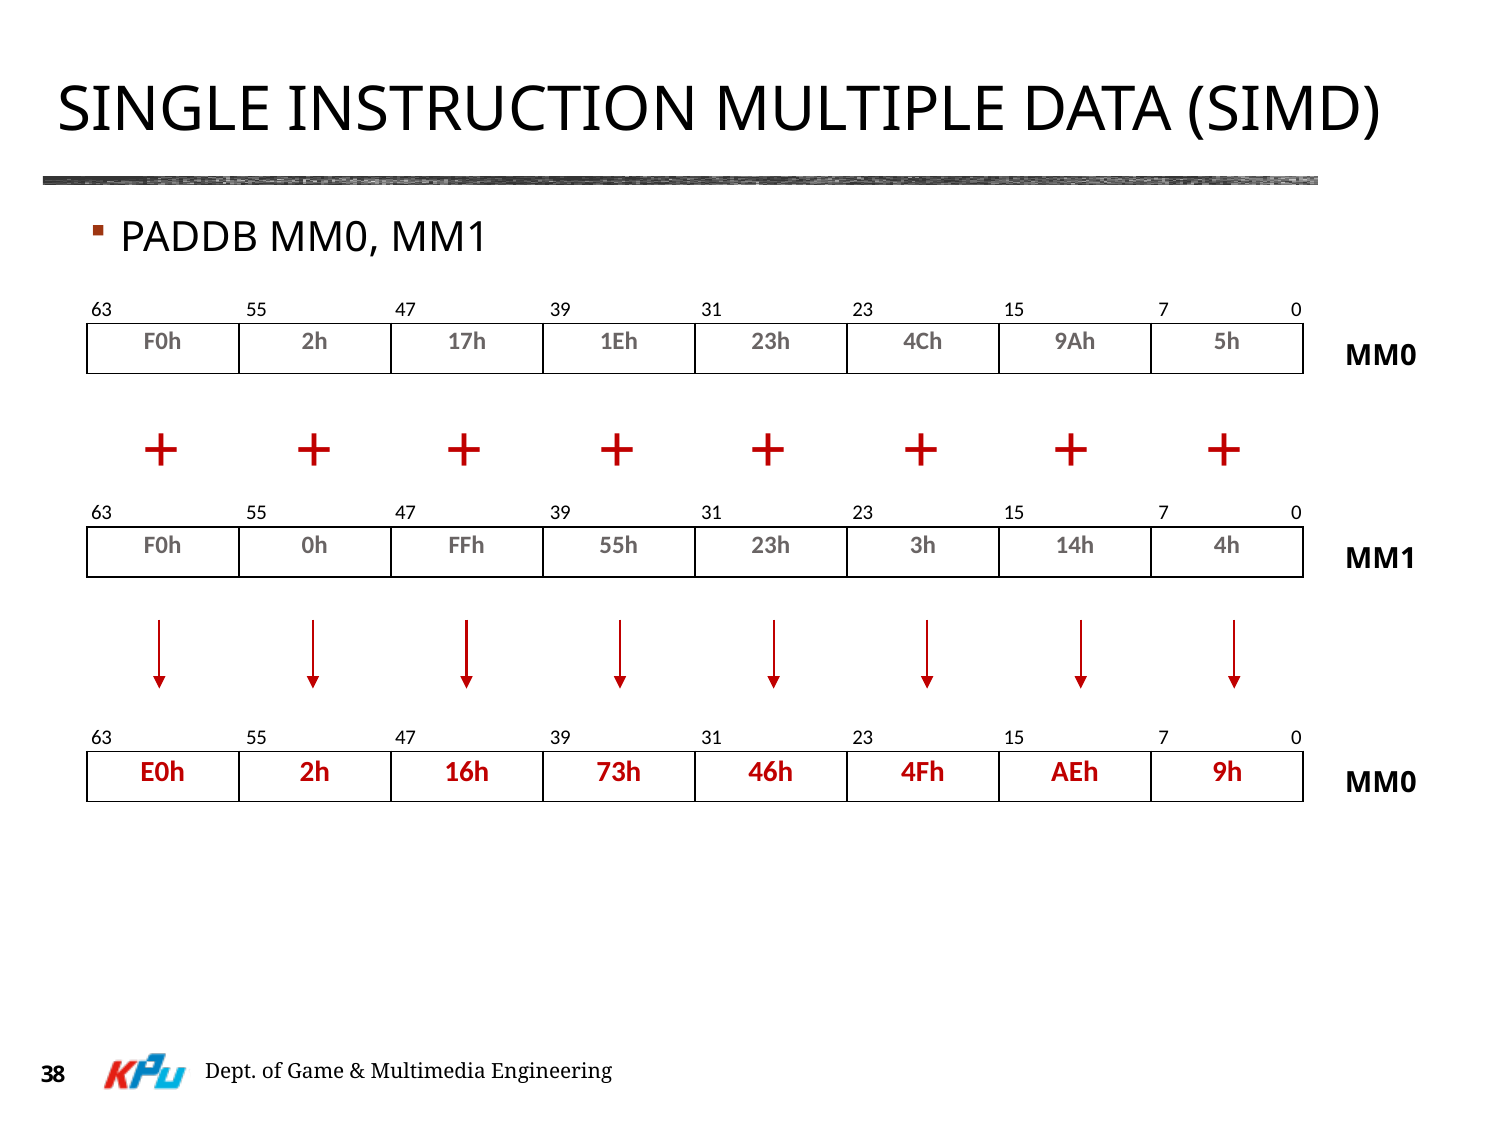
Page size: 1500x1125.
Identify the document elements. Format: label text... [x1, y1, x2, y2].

text_box 47 [380, 491, 431, 532]
text_box 0 [1276, 716, 1317, 756]
table_header 46h [696, 752, 846, 801]
text_box 15 [988, 288, 1040, 328]
text_box 63 [76, 716, 127, 756]
text_box 15 [988, 716, 1040, 756]
table_header 55h [544, 528, 694, 576]
text_box 55 [231, 716, 282, 756]
text_box 31 [686, 716, 737, 756]
footer Dept. of Game & Multimedia Engineering [190, 1047, 879, 1103]
text_box 39 [534, 288, 586, 328]
table_header F0h [88, 324, 238, 373]
table_header 4h [1152, 528, 1302, 576]
text_box 7 [1143, 491, 1184, 532]
text_box 31 [686, 288, 737, 328]
text_box 63 [76, 288, 127, 328]
table_header 0h [240, 528, 390, 576]
text_box 55 [231, 288, 282, 328]
text_box + [280, 399, 349, 495]
text_box + [1190, 399, 1259, 495]
text_box 23 [837, 716, 889, 756]
text_box 55 [231, 491, 282, 532]
text_box + [583, 399, 652, 495]
title Single Instruction Multiple Data (Simd) [42, 39, 1458, 182]
table_header 9h [1152, 752, 1302, 801]
table_header 23h [696, 324, 846, 373]
text_box 0 [1276, 491, 1317, 532]
table_header E0h [88, 752, 238, 801]
text_box + [888, 399, 957, 495]
table_header 14h [1000, 528, 1150, 576]
table_header 3h [848, 528, 998, 576]
text_box 39 [534, 491, 586, 532]
text_box MM1 [1330, 531, 1432, 582]
text_box 7 [1143, 716, 1184, 756]
table_header 17h [392, 324, 542, 373]
table_header 9Ah [1000, 324, 1150, 373]
text_box + [1038, 399, 1107, 495]
text_box MM0 [1330, 756, 1432, 807]
table_header FFh [392, 528, 542, 576]
text_box MM0 [1330, 328, 1432, 379]
text_box 47 [380, 288, 431, 328]
text_box 39 [534, 716, 586, 756]
text_box + [430, 399, 499, 495]
table_header 16h [392, 752, 542, 801]
text_box 15 [988, 491, 1040, 532]
text_box 23 [837, 491, 889, 532]
table_header 5h [1152, 324, 1302, 373]
table_header 1Eh [544, 324, 694, 373]
picture [92, 1047, 191, 1120]
table_header 4Fh [848, 752, 998, 801]
text_box + [735, 399, 803, 495]
text_box 63 [76, 491, 127, 532]
table_header F0h [88, 528, 238, 576]
slide_number 38 [13, 1044, 93, 1105]
text_box 23 [837, 288, 889, 328]
text_box 7 [1143, 288, 1184, 328]
text_box 47 [380, 716, 431, 756]
table_header 2h [240, 324, 390, 373]
text_box 31 [686, 491, 737, 532]
text_box 0 [1276, 288, 1317, 328]
table_header 2h [240, 752, 390, 801]
table_header 73h [544, 752, 694, 801]
list PADDB MM0, MM1 [75, 208, 1424, 1047]
table_header AEh [1000, 752, 1150, 801]
text_box + [127, 399, 196, 495]
table_header 4Ch [848, 324, 998, 373]
table_header 23h [696, 528, 846, 576]
